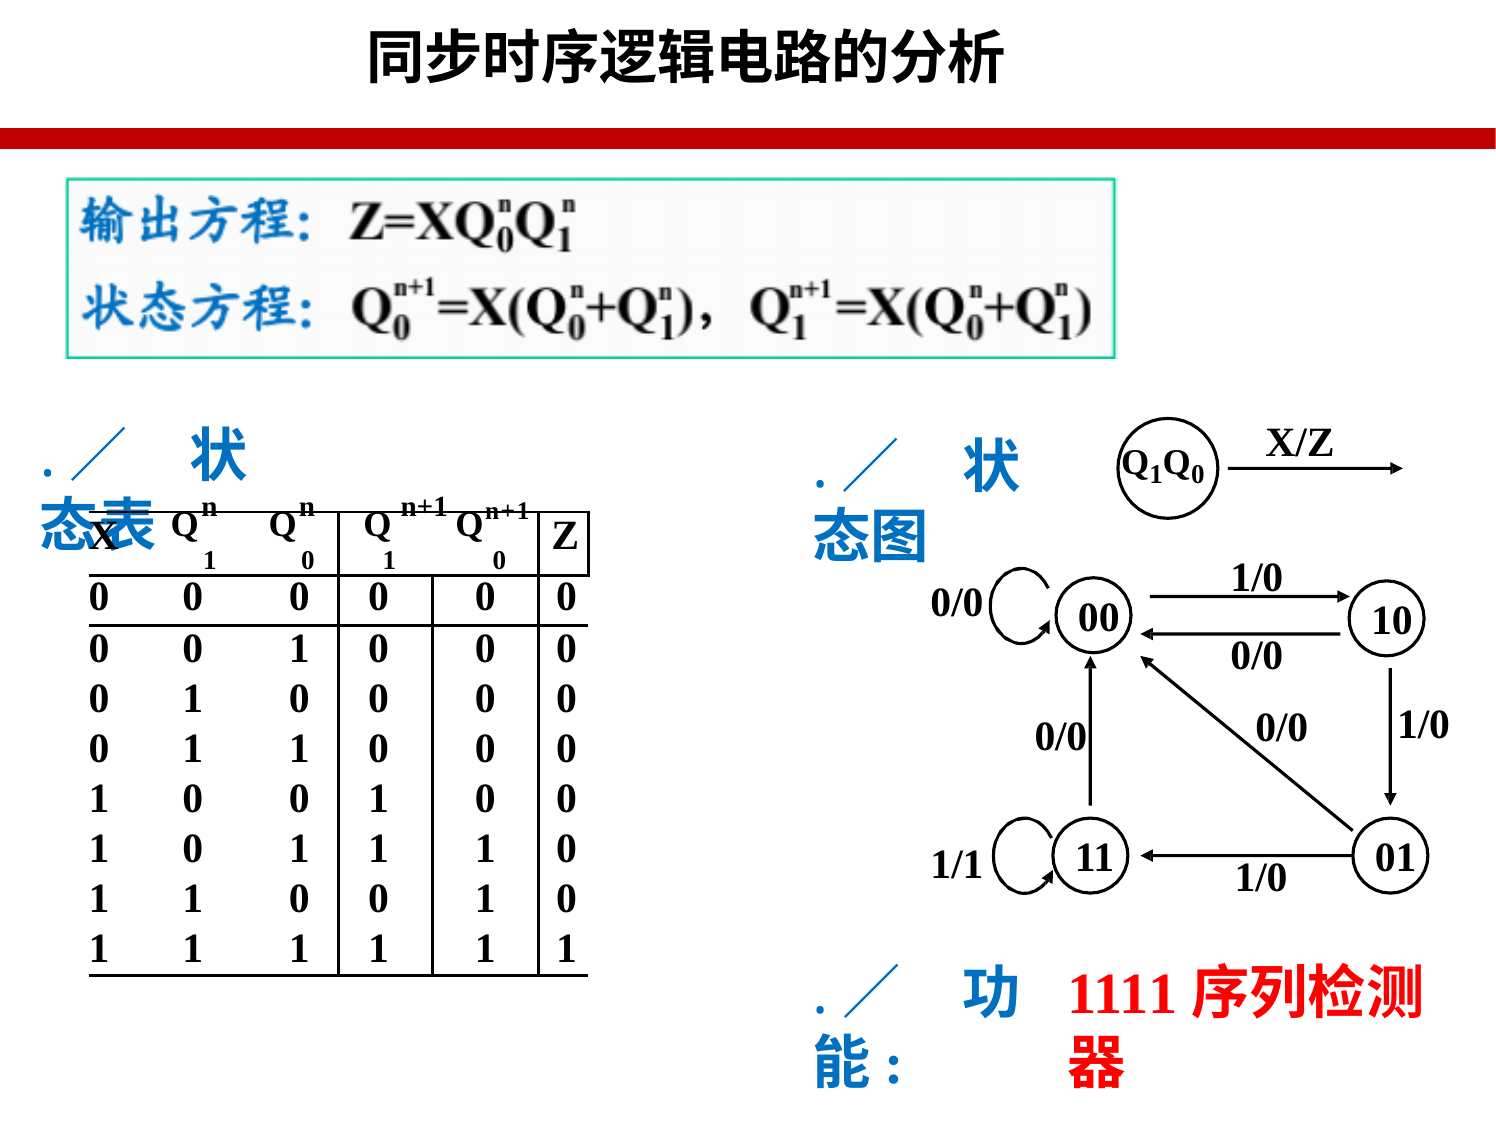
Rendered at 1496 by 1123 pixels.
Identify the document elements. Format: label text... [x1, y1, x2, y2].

text_box [1117, 418, 1218, 519]
table_cell 0 [89, 627, 145, 675]
text_box .／ 状态图 [810, 428, 1065, 569]
table_cell 1 [340, 925, 431, 974]
text_box [1084, 655, 1097, 806]
text_box [1140, 849, 1232, 862]
text_box [991, 816, 1053, 895]
table_cell 1 [540, 925, 588, 974]
table_cell 1 [434, 825, 537, 875]
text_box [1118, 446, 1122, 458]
table_header X [89, 513, 145, 574]
table_cell 1 [246, 725, 337, 775]
text_box [1353, 818, 1428, 894]
text_box [1290, 854, 1353, 858]
table_header Q n+1 Qn+1 1 0 [340, 513, 537, 574]
table_cell 0 [340, 675, 431, 725]
text_box [1140, 655, 1228, 731]
table_cell 1 [145, 925, 246, 974]
text_box [1052, 818, 1128, 894]
text_box 0/0 [1032, 709, 1090, 760]
table_cell 0 [89, 725, 145, 775]
table_cell 0 [340, 725, 431, 775]
text_box [1252, 750, 1354, 832]
table_cell 0 [540, 775, 588, 825]
table_cell 0 [434, 775, 537, 825]
text_box [988, 566, 1050, 646]
table_cell 0 [340, 577, 431, 624]
table_cell 0 [540, 627, 588, 675]
text_box X/Z [1263, 414, 1337, 465]
table_header Qn 1 [145, 513, 246, 574]
table_cell 0 [434, 725, 537, 775]
text_box .／ 功能: [810, 955, 1026, 1096]
text_box [1311, 632, 1341, 636]
text_box [1056, 577, 1132, 653]
text_box Q1Q0 [1118, 479, 1125, 496]
table_header Qn 0 [246, 513, 337, 574]
table_cell 0 [340, 627, 431, 675]
table_cell 0 [145, 775, 246, 825]
table_cell 1 [246, 627, 337, 675]
table_cell 0 [89, 577, 145, 624]
table_cell 1 [340, 825, 431, 875]
table_cell 0 [540, 725, 588, 775]
table_cell 0 [246, 775, 337, 825]
table_cell 0 [145, 577, 246, 624]
table_cell 1 [340, 775, 431, 825]
text_box [1384, 668, 1397, 806]
table_cell 0 [340, 875, 431, 925]
text_box 1/0 0/0 0/0 [1228, 549, 1311, 750]
text_box [1311, 590, 1350, 603]
table_cell 0 [434, 627, 537, 675]
table_cell 1 [145, 875, 246, 925]
table_cell 1 [246, 825, 337, 875]
table_cell 1 [89, 775, 145, 825]
table_cell 0 [540, 577, 588, 624]
title 同步时序逻辑电路的分析 [364, 21, 1044, 175]
table_cell 0 [540, 675, 588, 725]
text_box [1349, 580, 1425, 656]
table_cell 1 [89, 925, 145, 974]
table_cell 0 [246, 875, 337, 925]
table_cell 1 [89, 825, 145, 875]
text_box 1111序列检测器 [1065, 955, 1479, 1096]
text_box .／ 状态表 [38, 417, 293, 558]
text_box 1/1 [928, 836, 986, 887]
table_cell 1 [145, 725, 246, 775]
table_cell 1 [434, 925, 537, 974]
table_cell 0 [540, 825, 588, 875]
table_cell 0 [540, 875, 588, 925]
text_box [1227, 462, 1403, 475]
picture [65, 177, 1119, 359]
table_cell 1 [145, 675, 246, 725]
table_cell 0 [89, 675, 145, 725]
table_cell 0 [246, 577, 337, 624]
text_box 1/0 [1232, 849, 1290, 900]
table_cell 0 [434, 675, 537, 725]
text_box [1149, 594, 1228, 599]
table_cell 1 [246, 925, 337, 974]
table_cell 0 [434, 577, 537, 624]
table_cell 0 [246, 675, 337, 725]
text_box 1/0 [1395, 696, 1453, 747]
table_cell 1 [89, 875, 145, 925]
table_cell 0 [145, 825, 246, 875]
table_cell 0 [145, 627, 246, 675]
table_cell 1 [434, 875, 537, 925]
text_box [1140, 627, 1228, 641]
table_header Z [540, 513, 587, 574]
text_box 0/0 [928, 574, 986, 625]
